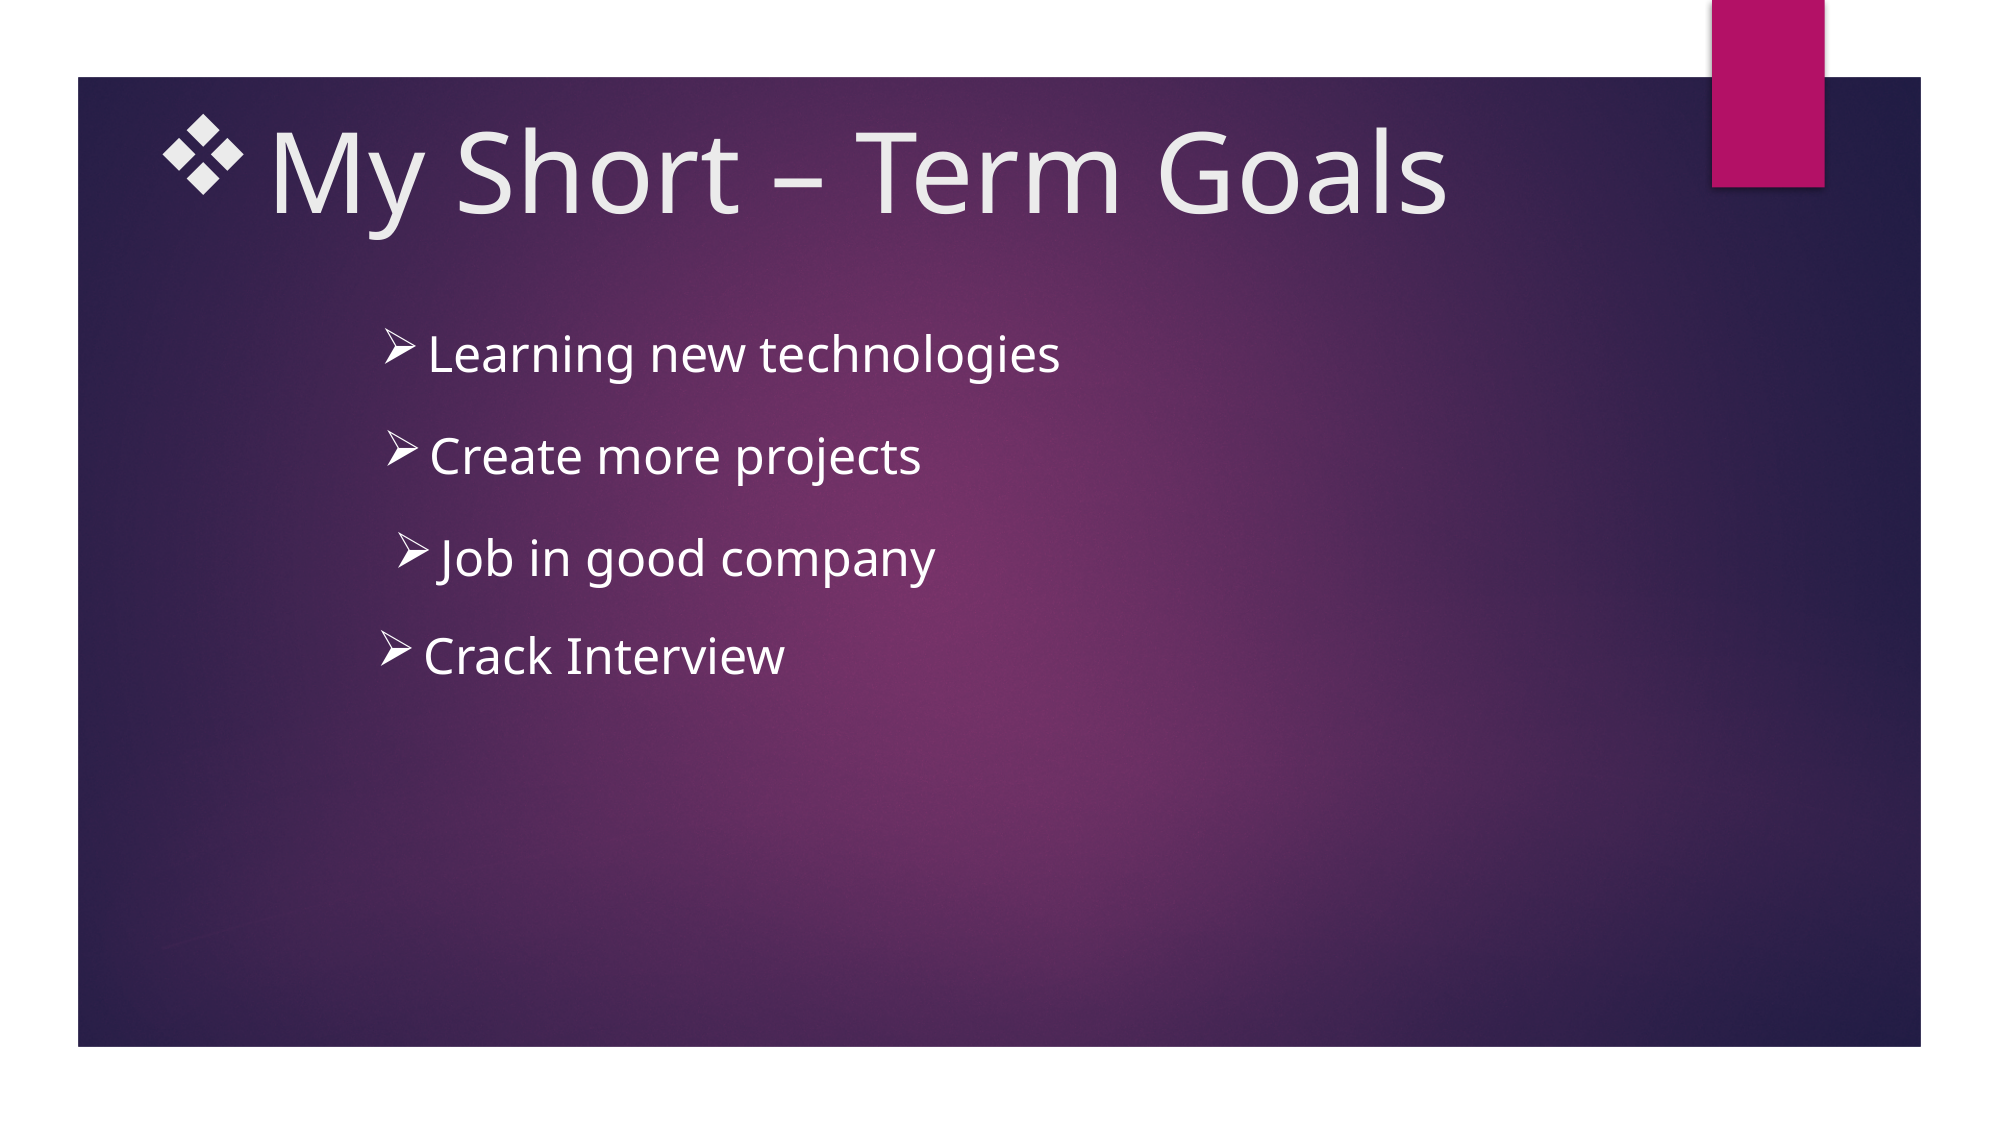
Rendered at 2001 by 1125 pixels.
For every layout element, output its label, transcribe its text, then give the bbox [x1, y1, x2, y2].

text_box Create more projects [368, 416, 938, 492]
text_box Crack Interview [361, 616, 802, 692]
text_box Job in good company [379, 518, 965, 594]
title My Short – Term Goals [138, 0, 1546, 244]
text_box Learning new technologies [365, 314, 1077, 390]
